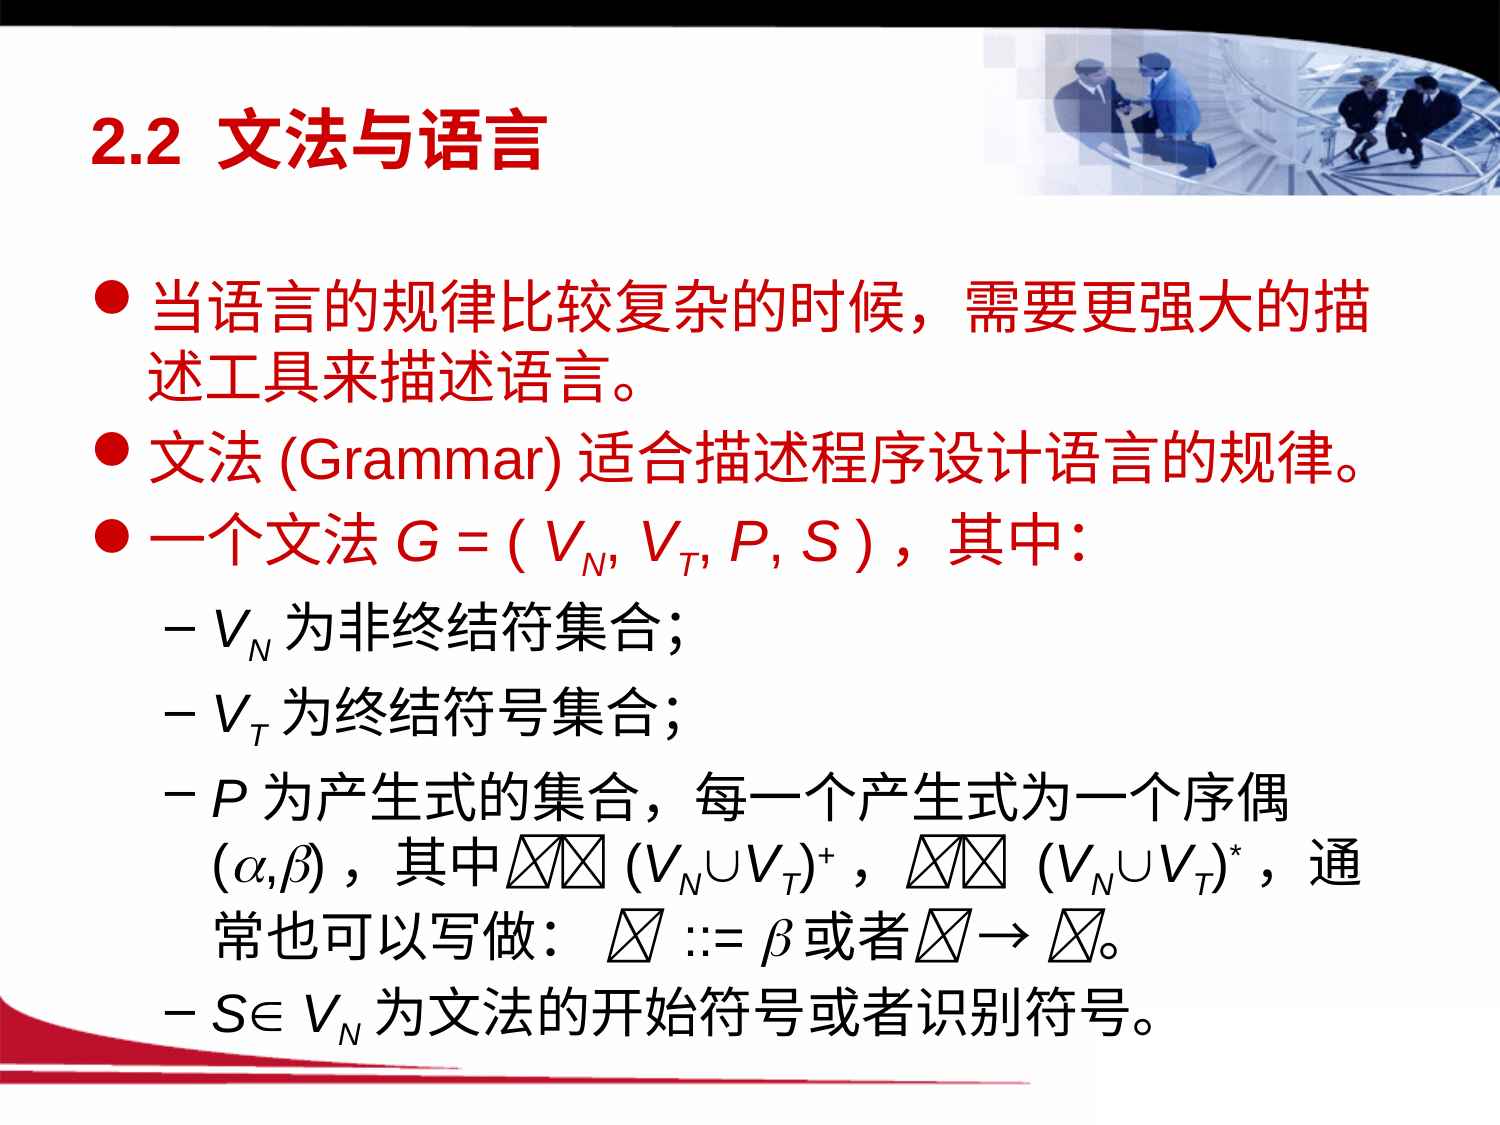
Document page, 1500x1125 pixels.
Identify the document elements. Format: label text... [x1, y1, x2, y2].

list 当语言的规律比较复杂的时候，需要更强大的描述工具来描述语言。 文法(Grammar)适合描述程序设计语言的规律。 一个文法G = ( VN, VT, P, S )，其中： VN为非终结符集合； VT为终结符号集合； P为产生式的集合，每一个产生式为一个序偶(,)，其中(VNVT)+， (VNVT)*，通常也可以写做：  ::= 或者 → 。 S VN为文法的开始符号或者识别符号。 [75, 262, 1425, 1074]
title 2.2 文法与语言 [75, 75, 1013, 200]
picture [0, 0, 1500, 1125]
